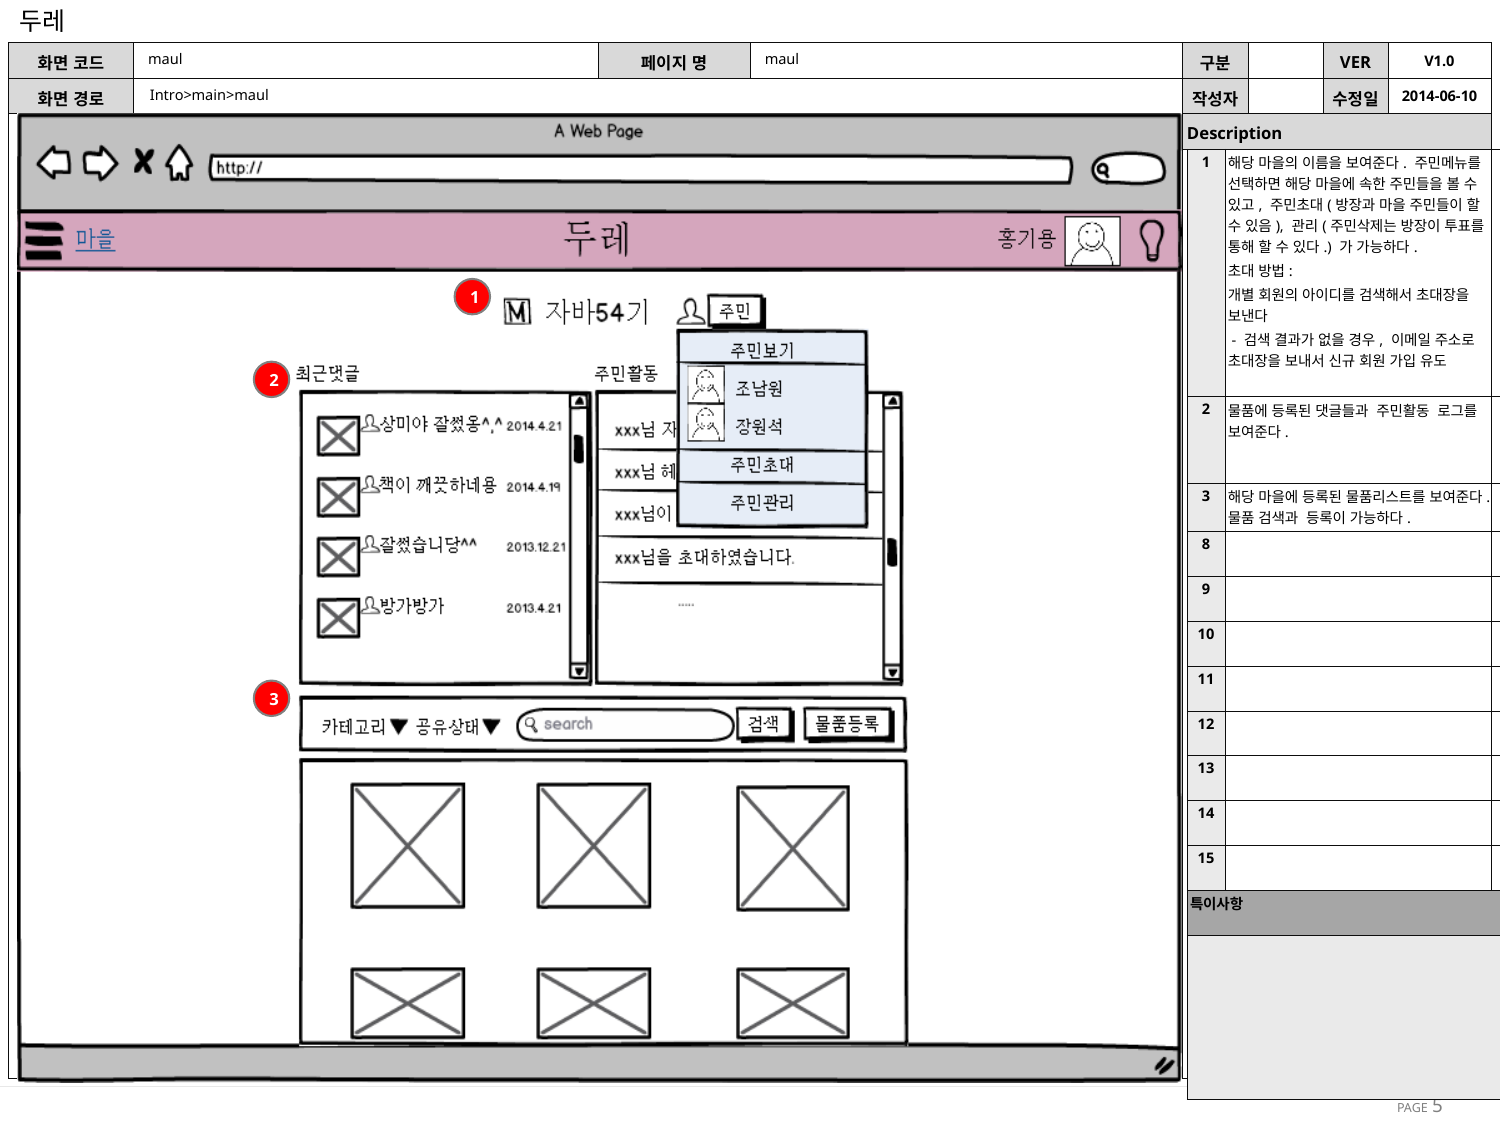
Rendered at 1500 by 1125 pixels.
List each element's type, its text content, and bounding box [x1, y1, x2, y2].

table_cell 14 [1188, 801, 1225, 845]
table_cell 3 [1188, 484, 1225, 531]
table_cell 15 [1188, 846, 1225, 890]
table_cell [1188, 936, 1500, 1099]
table_cell [1226, 577, 1500, 621]
table_header 해당 마을의 이름을 보여준다. 주민메뉴를 선택하면 해당 마을에 속한 주민들을 볼 수 있고, 주민초대(방장과 마을 주민들이 할 수 있음), 관리(주민삭제는 방장이 투표를 통해 할 수 있다.) 가 가능하다. 초대 방법: 개별 회원의 아이디를 검색해서 초대장을 보낸다 - 검색 결과가 없을 경우, 이메일 주소로 초대장을 보내서 신규 회원 가입 유도 [1226, 150, 1500, 396]
table_cell 8 [1188, 532, 1225, 576]
table_cell 해당 마을에 등록된 물품리스트를 보여준다. 물품 검색과 등록이 가능하다. [1226, 484, 1500, 531]
table_cell 2 [1188, 397, 1225, 483]
table_cell [1226, 622, 1500, 666]
list Intro>main>maul [135, 78, 1183, 111]
table_cell 11 [1188, 667, 1225, 711]
table_header 1 [1188, 150, 1225, 396]
list maul [133, 42, 598, 79]
table_cell 10 [1188, 622, 1225, 666]
table_cell 물품에 등록된 댓글들과 주민활동 로그를 보여준다. [1226, 397, 1500, 483]
table_cell [1226, 801, 1500, 845]
table_cell 13 [1188, 756, 1225, 800]
table_cell 특이사항 [1188, 891, 1500, 935]
table_cell [1226, 846, 1500, 890]
table_cell [1226, 532, 1500, 576]
list maul [750, 42, 1184, 79]
table_cell [1226, 712, 1500, 755]
picture [17, 113, 1182, 1083]
table_cell 12 [1188, 712, 1225, 755]
table_cell 9 [1188, 577, 1225, 621]
table_cell [1226, 667, 1500, 711]
table_cell [1226, 756, 1500, 800]
